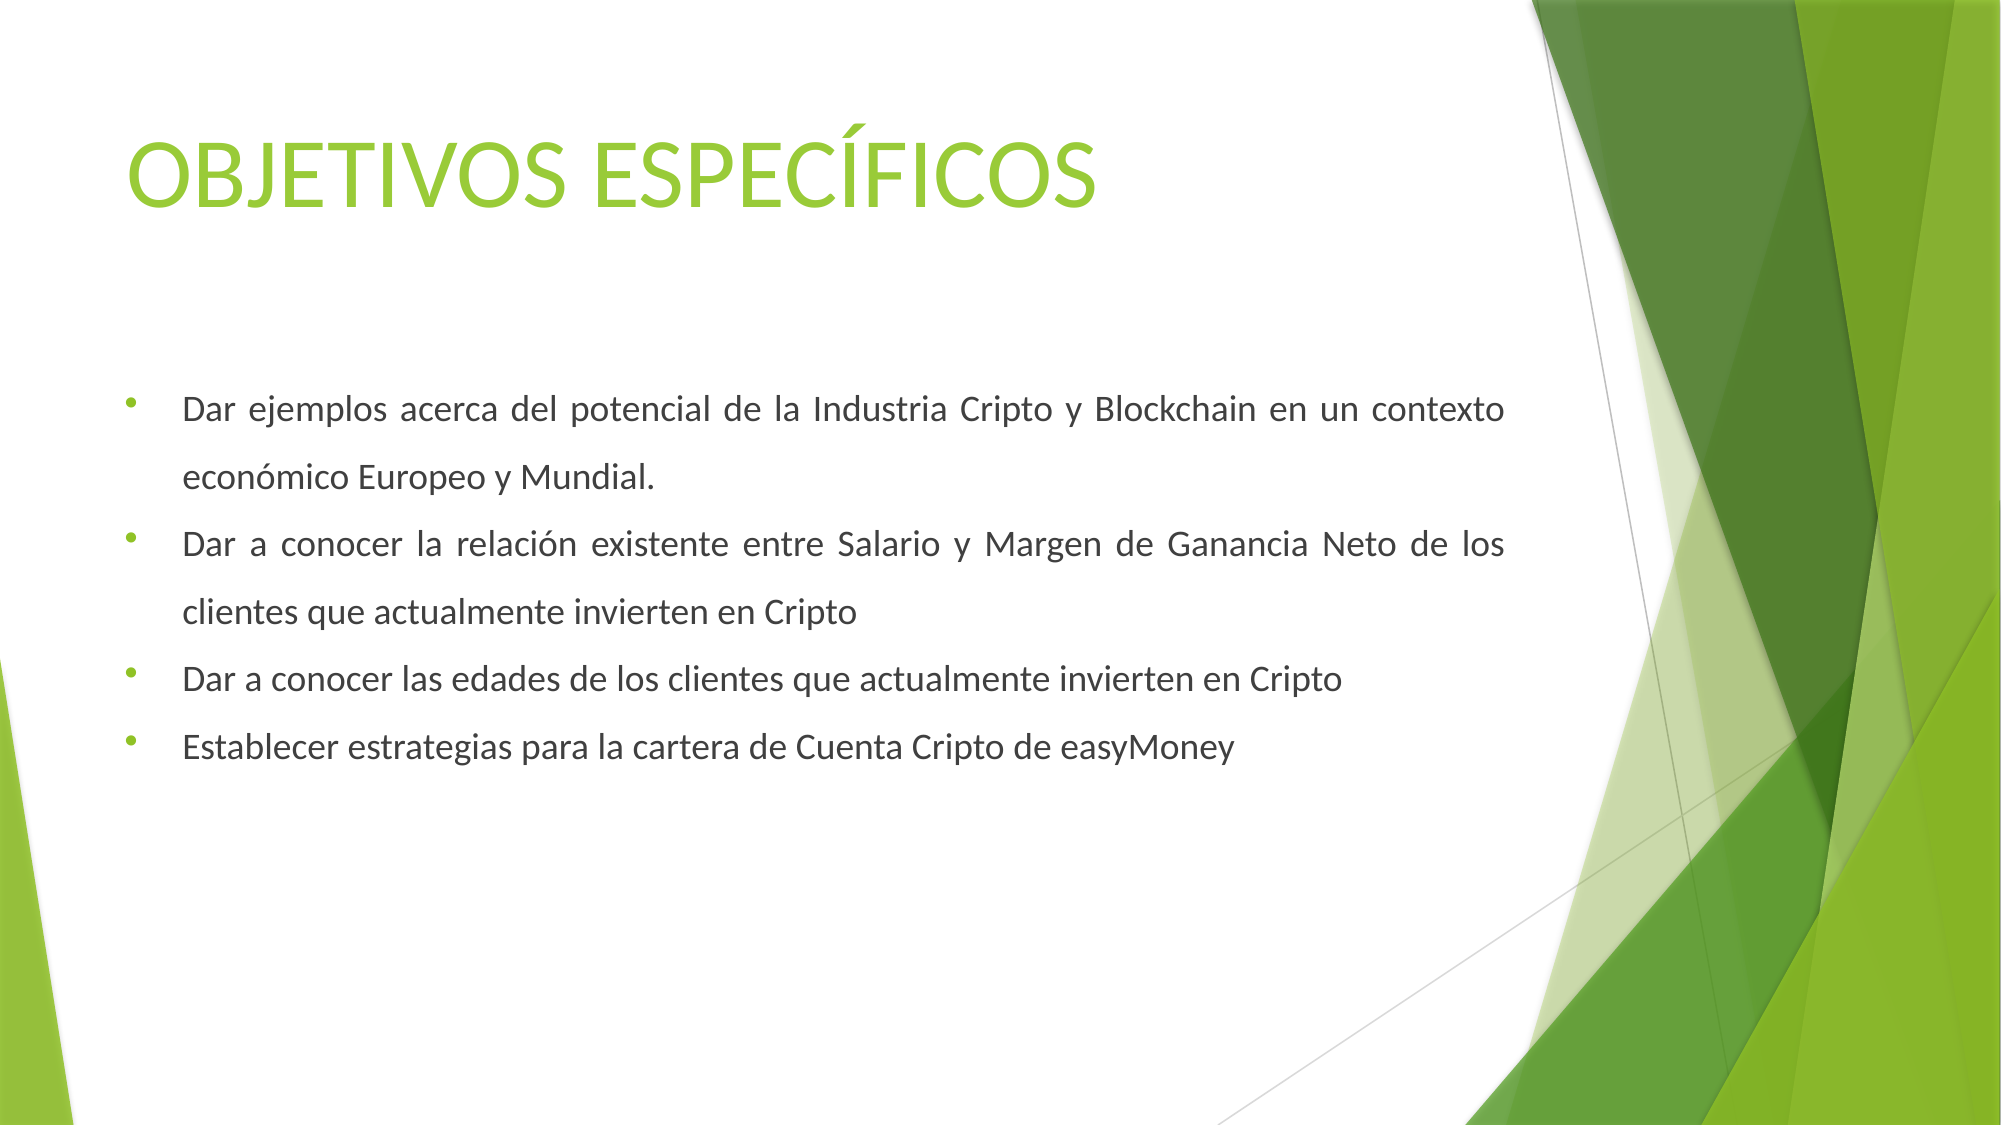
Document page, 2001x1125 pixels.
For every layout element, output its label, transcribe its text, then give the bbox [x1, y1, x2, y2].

list Dar ejemplos acerca del potencial de la Industria Cripto y Blockchain en un contexto económico Europeo y Mundial. Dar a conocer la relación existente entre Salario y Margen de Ganancia Neto de los clientes que actualmente invierten en Cripto Dar a conocer las edades de los clientes que actualmente invierten en Cripto Establecer estrategias para la cartera de Cuenta Cripto de easyMoney [111, 354, 1522, 992]
title objetivos específicos [111, 99, 1522, 317]
